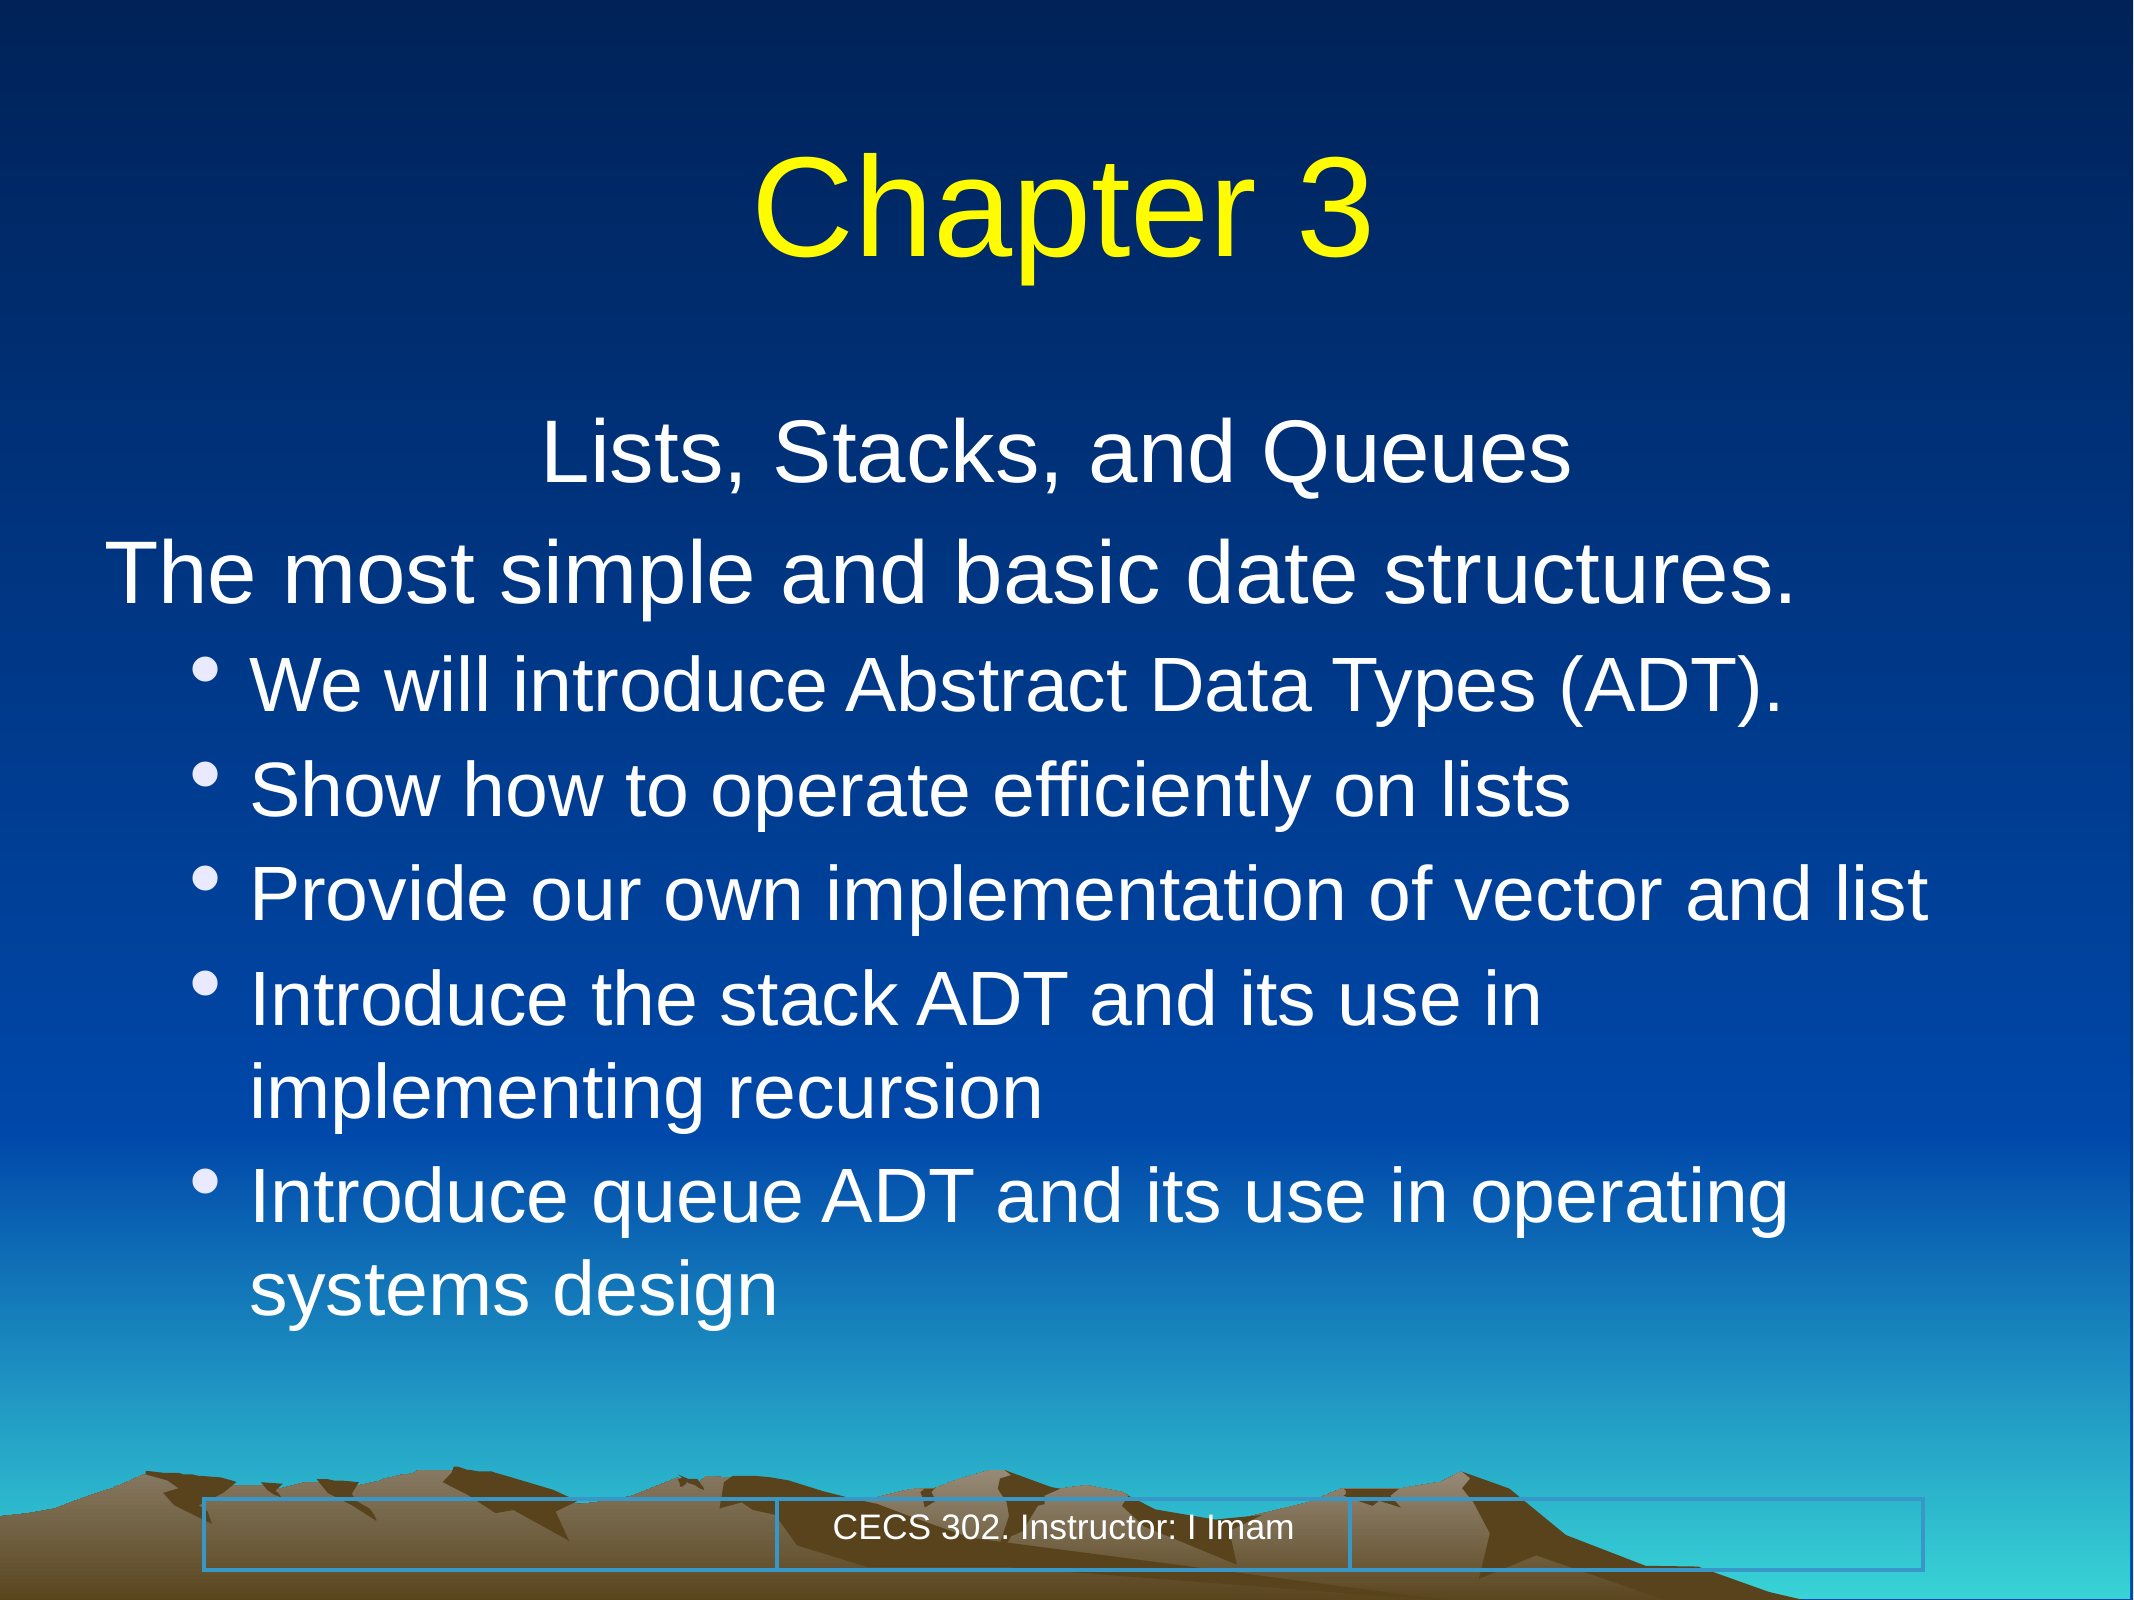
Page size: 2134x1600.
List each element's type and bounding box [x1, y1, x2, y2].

text_box [1482, 1469, 1831, 1600]
text_box [145, 1466, 1474, 1600]
text_box [0, 1469, 141, 1600]
text_box [0, 0, 2131, 1600]
